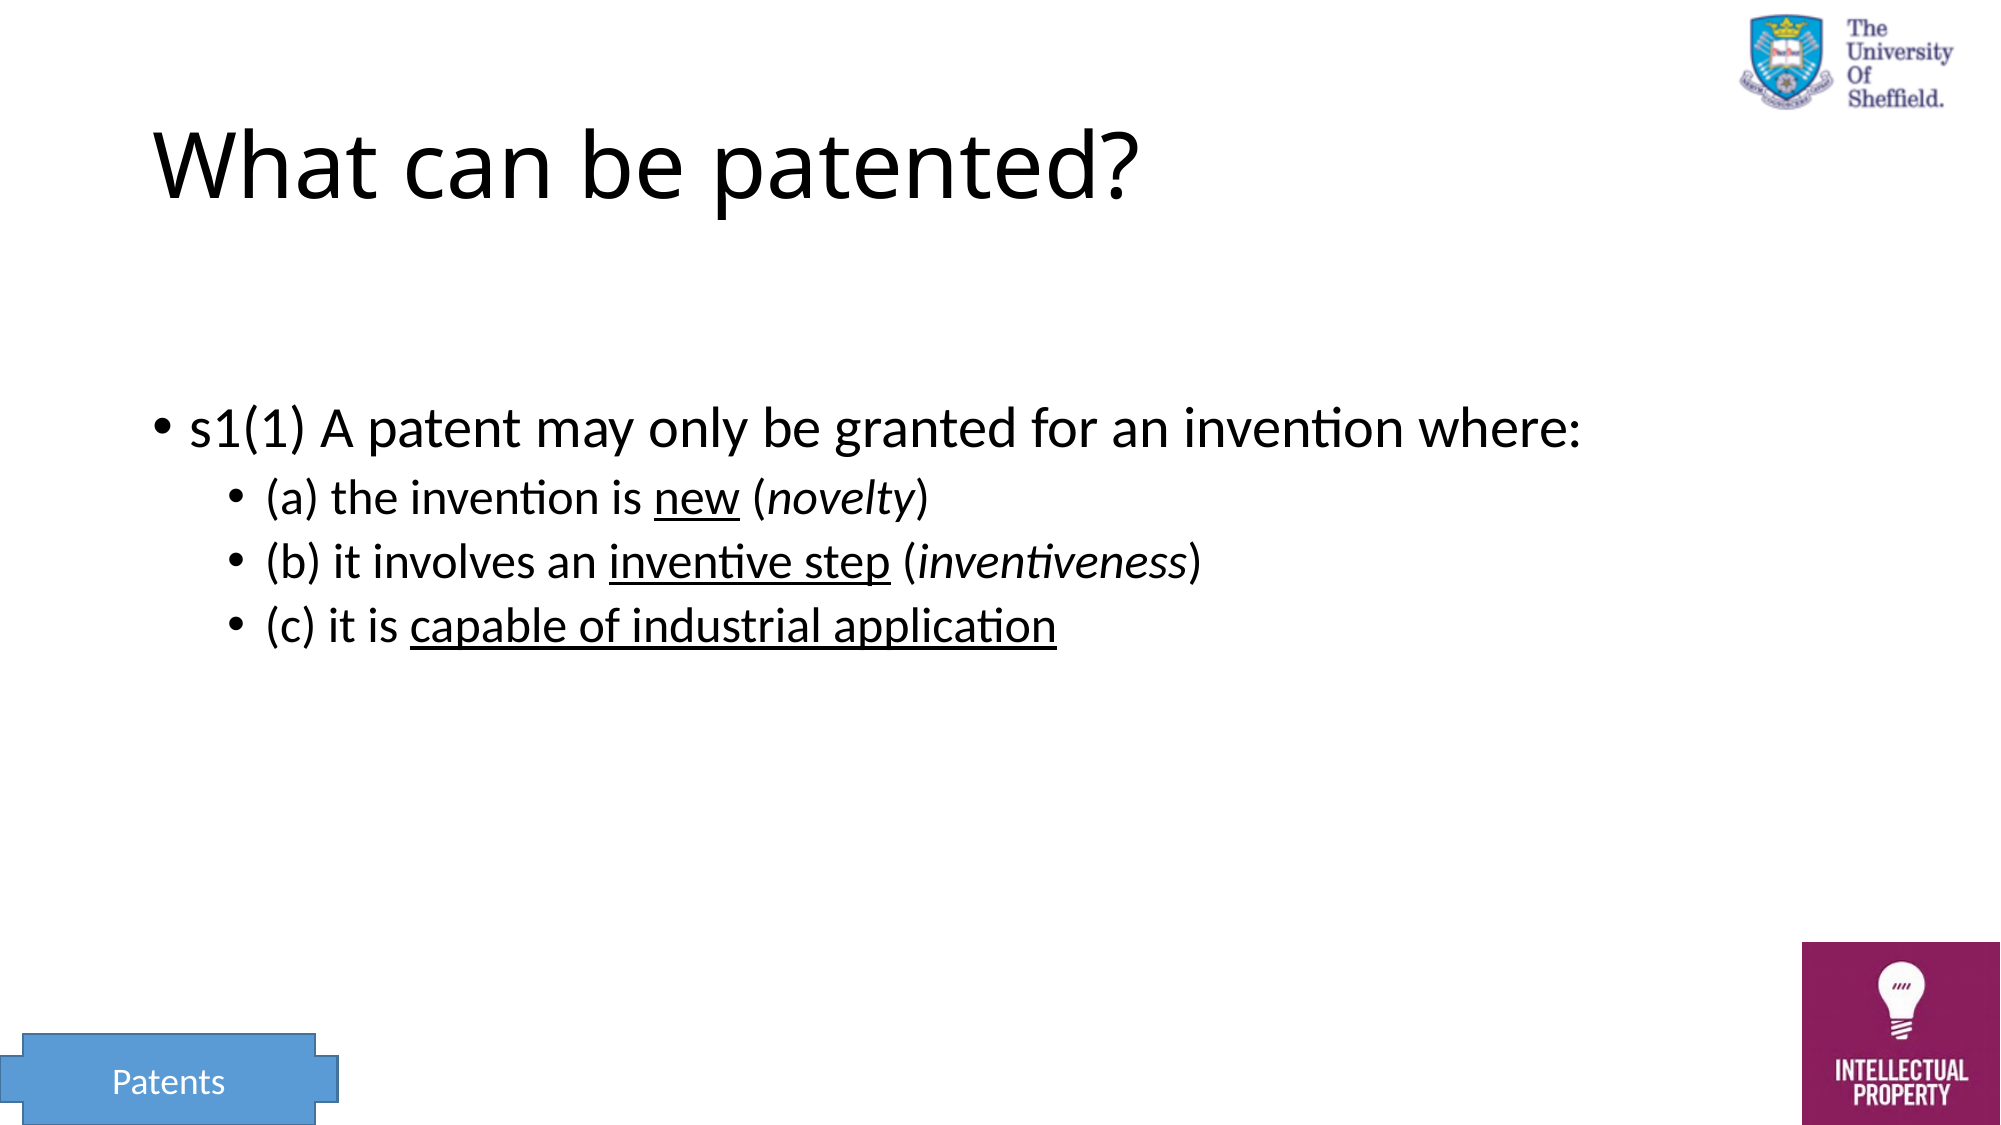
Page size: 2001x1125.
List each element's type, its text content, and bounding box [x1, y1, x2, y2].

picture [1705, 0, 2000, 125]
title What can be patented? [137, 59, 1863, 278]
text_box Patents [0, 1033, 339, 1125]
picture [1802, 942, 2000, 1125]
list s1(1) A patent may only be granted for an invention where: (a) the invention is new (novelty) (b) it involves an inventive step (inventiveness) (c) it is capable of industrial application [137, 299, 1863, 1014]
